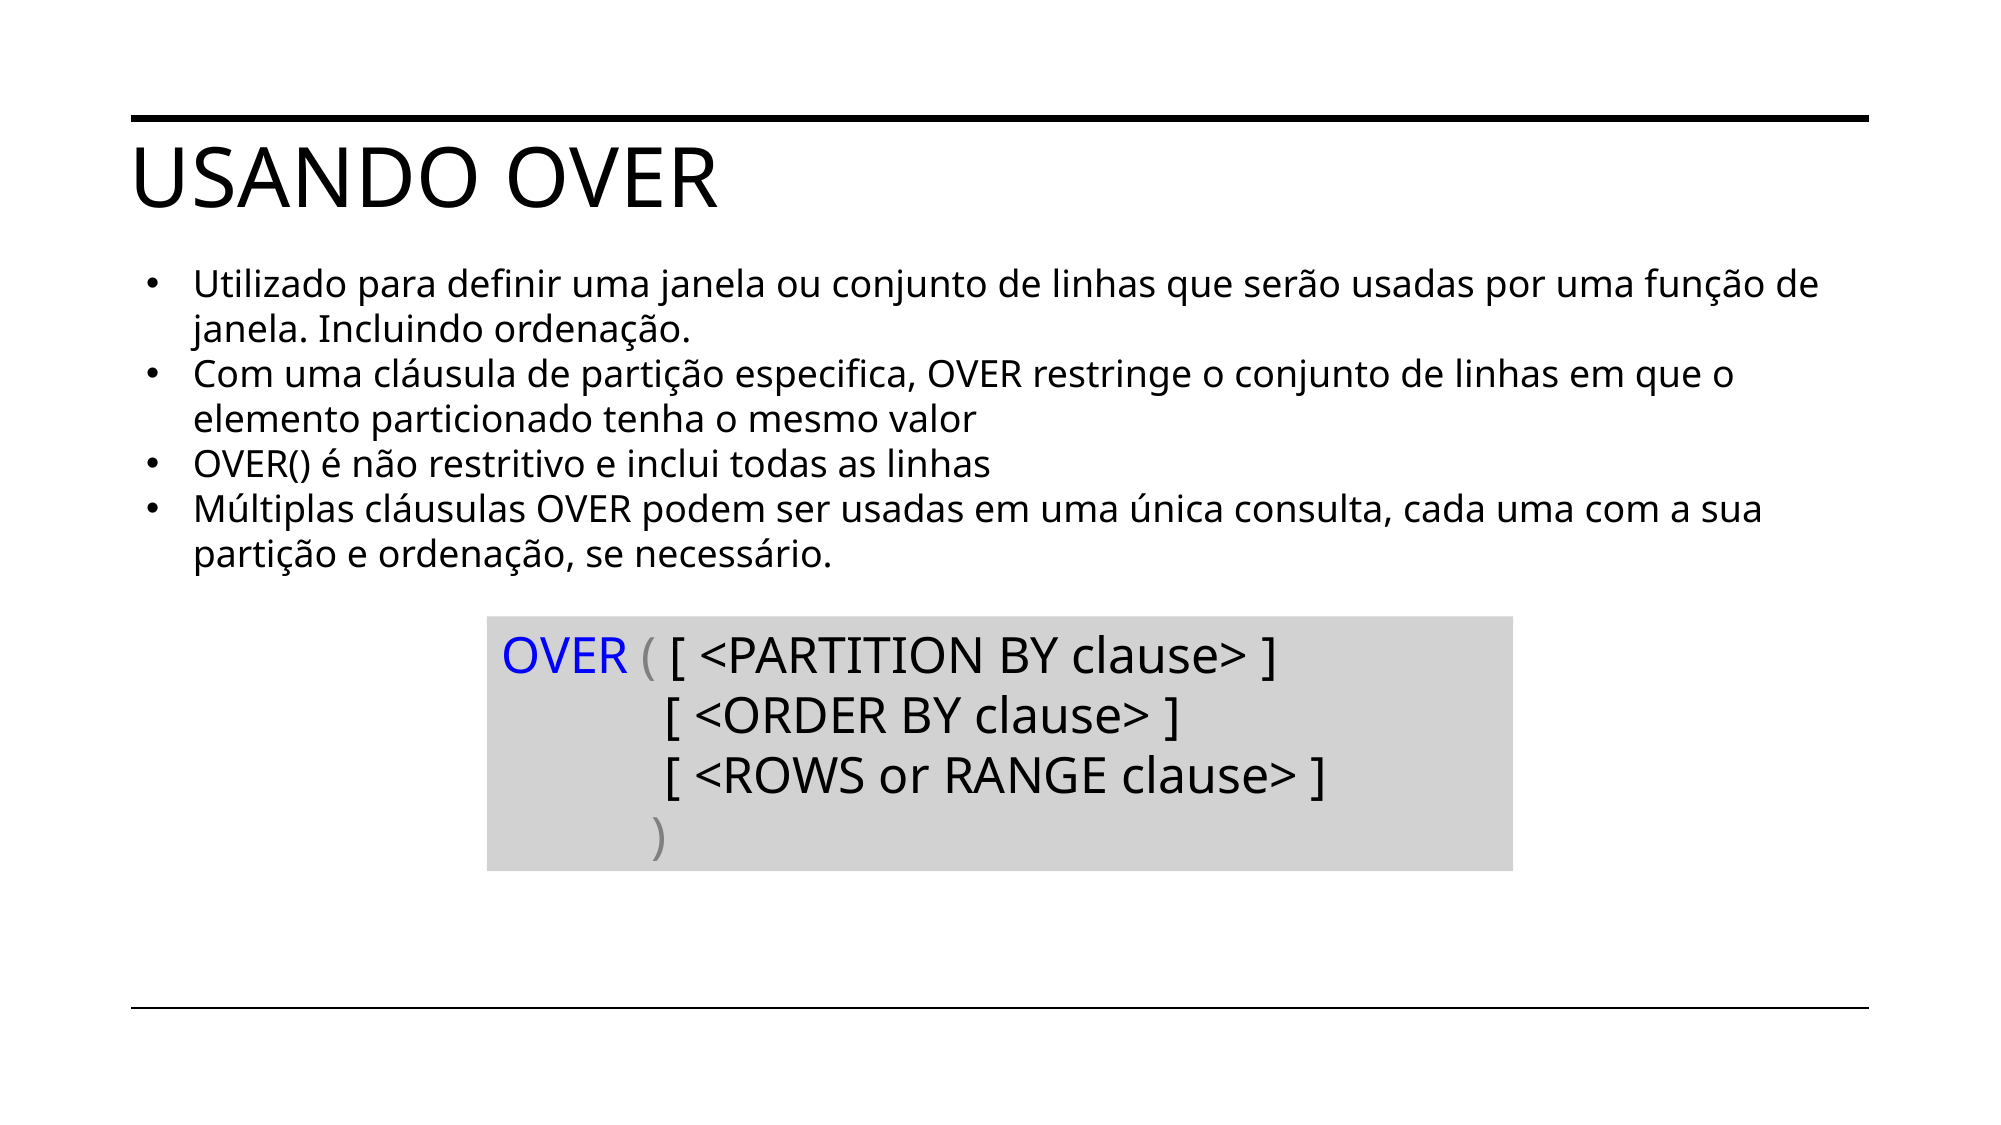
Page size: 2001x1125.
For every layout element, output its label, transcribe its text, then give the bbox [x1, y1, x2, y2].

title Usando over [114, 116, 1869, 342]
text_box OVER ( [ <PARTITION BY clause> ] [ <ORDER BY clause> ] [ <ROWS or RANGE clause> ] ) [486, 616, 1514, 872]
text_box Utilizado para definir uma janela ou conjunto de linhas que serão usadas por uma função de janela. Incluindo ordenação. Com uma cláusula de partição especifica, OVER restringe o conjunto de linhas em que o elemento particionado tenha o mesmo valor OVER() é não restritivo e inclui todas as linhas Múltiplas cláusulas OVER podem ser usadas em uma única consulta, cada uma com a sua partição e ordenação, se necessário. [131, 252, 1885, 583]
